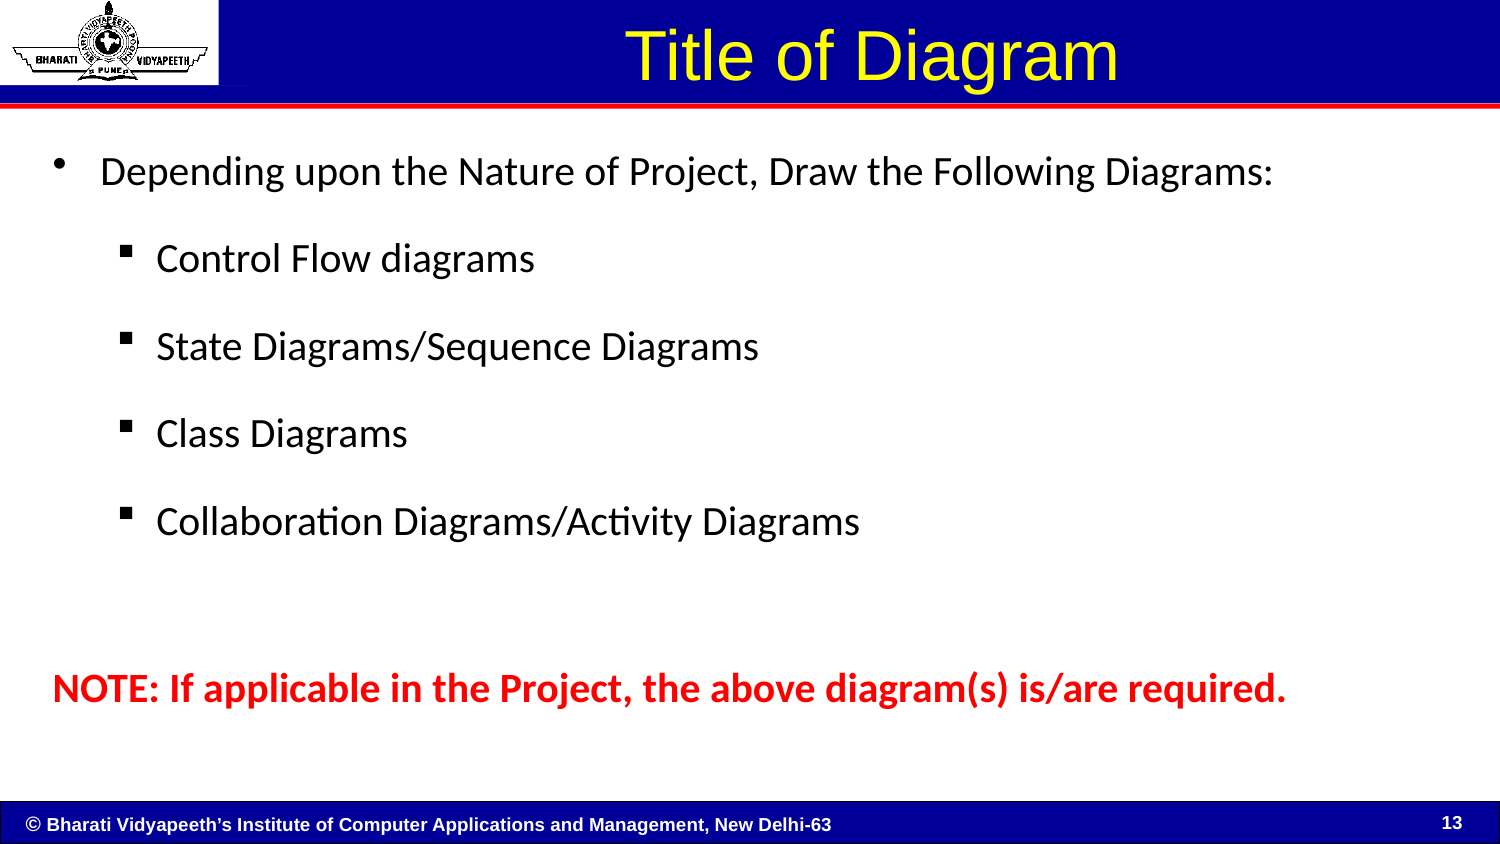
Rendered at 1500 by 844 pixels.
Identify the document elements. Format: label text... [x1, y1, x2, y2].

title Title of Diagram [246, 2, 1500, 85]
picture [12, 1, 208, 81]
list Depending upon the Nature of Project, Draw the Following Diagrams: Control Flow diagrams State Diagrams/Sequence Diagrams Class Diagrams Collaboration Diagrams/Activity Diagrams NOTE: If applicable in the Project, the above diagram(s) is/are required. [39, 124, 1469, 768]
